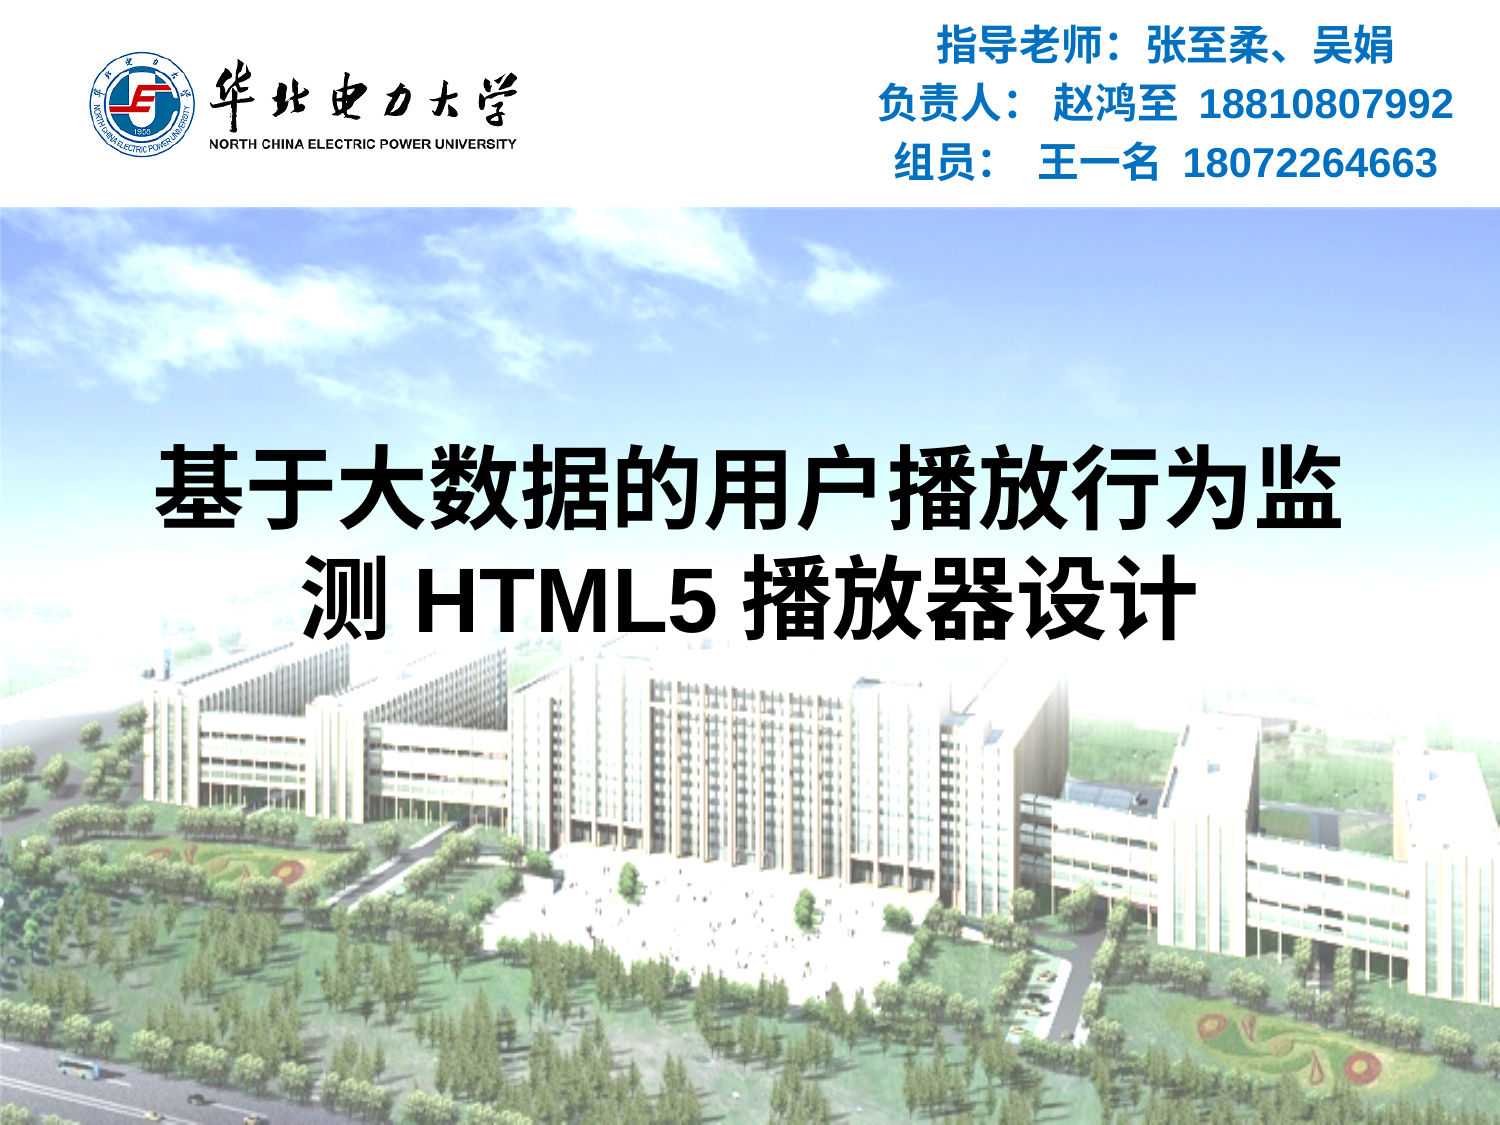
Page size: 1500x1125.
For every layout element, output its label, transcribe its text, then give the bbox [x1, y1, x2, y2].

title 基于大数据的用户播放行为监测HTML5播放器设计 [112, 419, 1388, 662]
picture [41, 30, 564, 173]
slide_number [1074, 1024, 1426, 1103]
subtitle 指导老师：张至柔、吴娟 负责人： 赵鸿至 18810807992 组员： 王一名 18072264663 [640, 11, 1500, 300]
